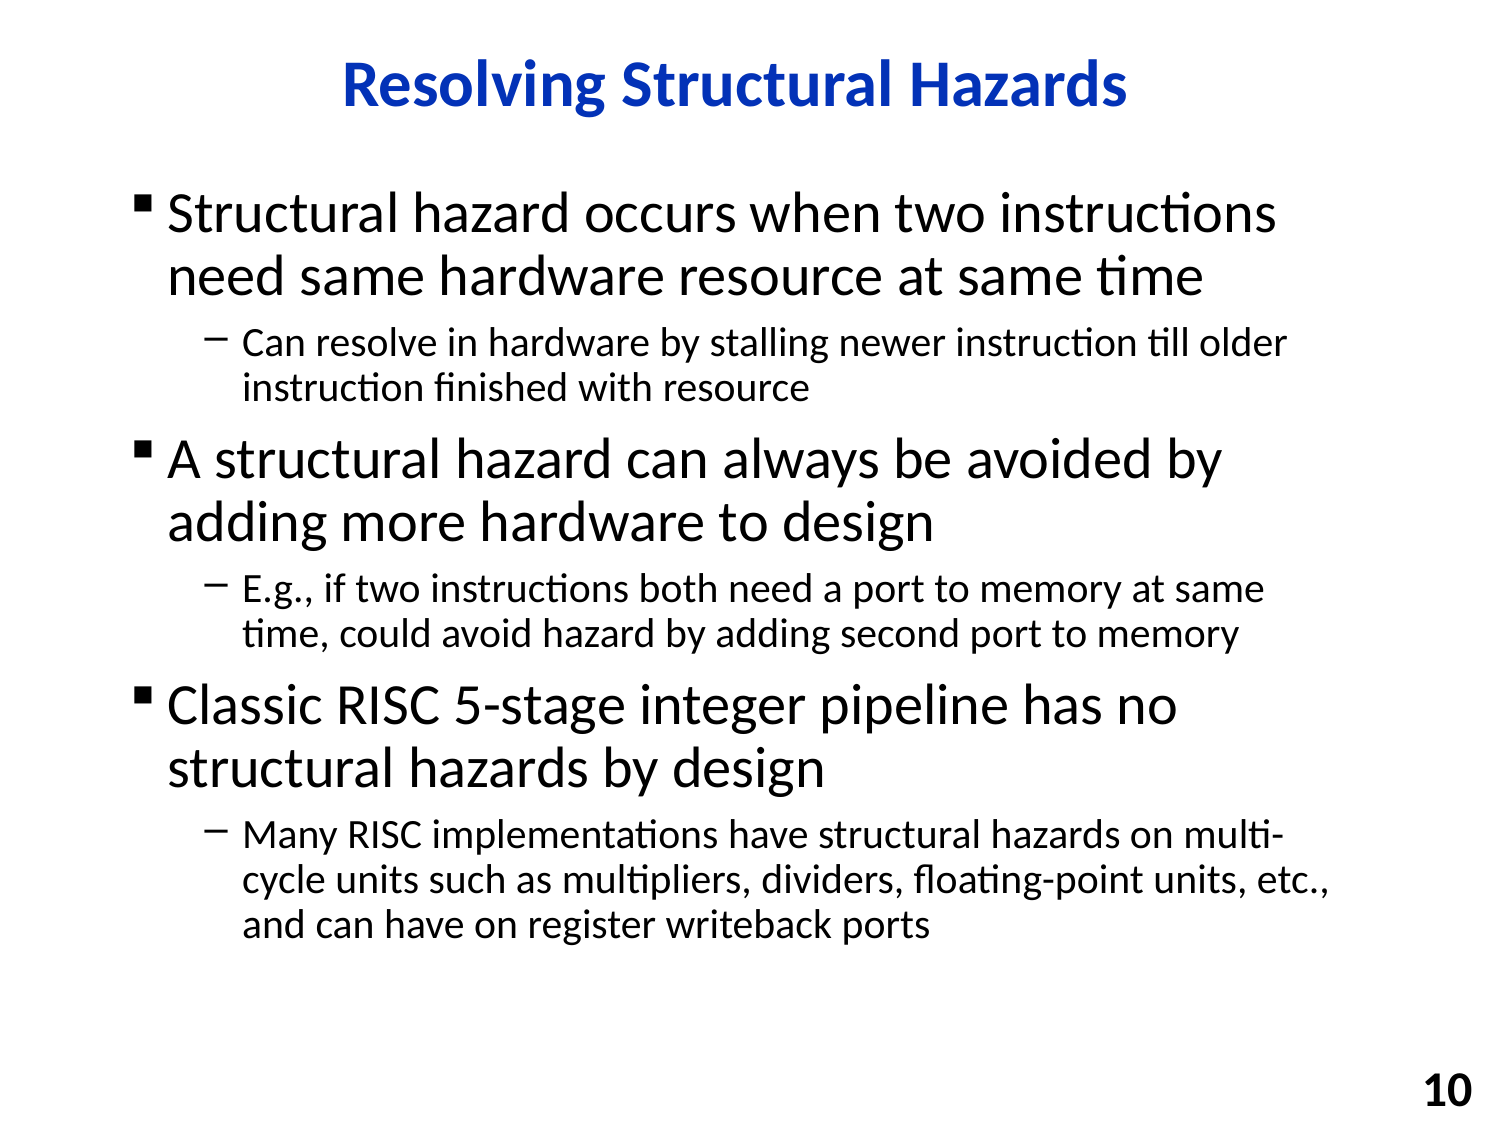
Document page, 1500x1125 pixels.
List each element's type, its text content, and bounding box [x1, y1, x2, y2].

title Resolving Structural Hazards [137, 24, 1335, 147]
slide_number 10 [1174, 1062, 1488, 1111]
list Structural hazard occurs when two instructions need same hardware resource at same time Can resolve in hardware by stalling newer instruction till older instruction finished with resource A structural hazard can always be avoided by adding more hardware to design E.g., if two instructions both need a port to memory at same time, could avoid hazard by adding second port to memory Classic RISC 5-stage integer pipeline has no structural hazards by design Many RISC implementations have structural hazards on multi-cycle units such as multipliers, dividers, floating-point units, etc., and can have on register writeback ports [114, 174, 1376, 1005]
